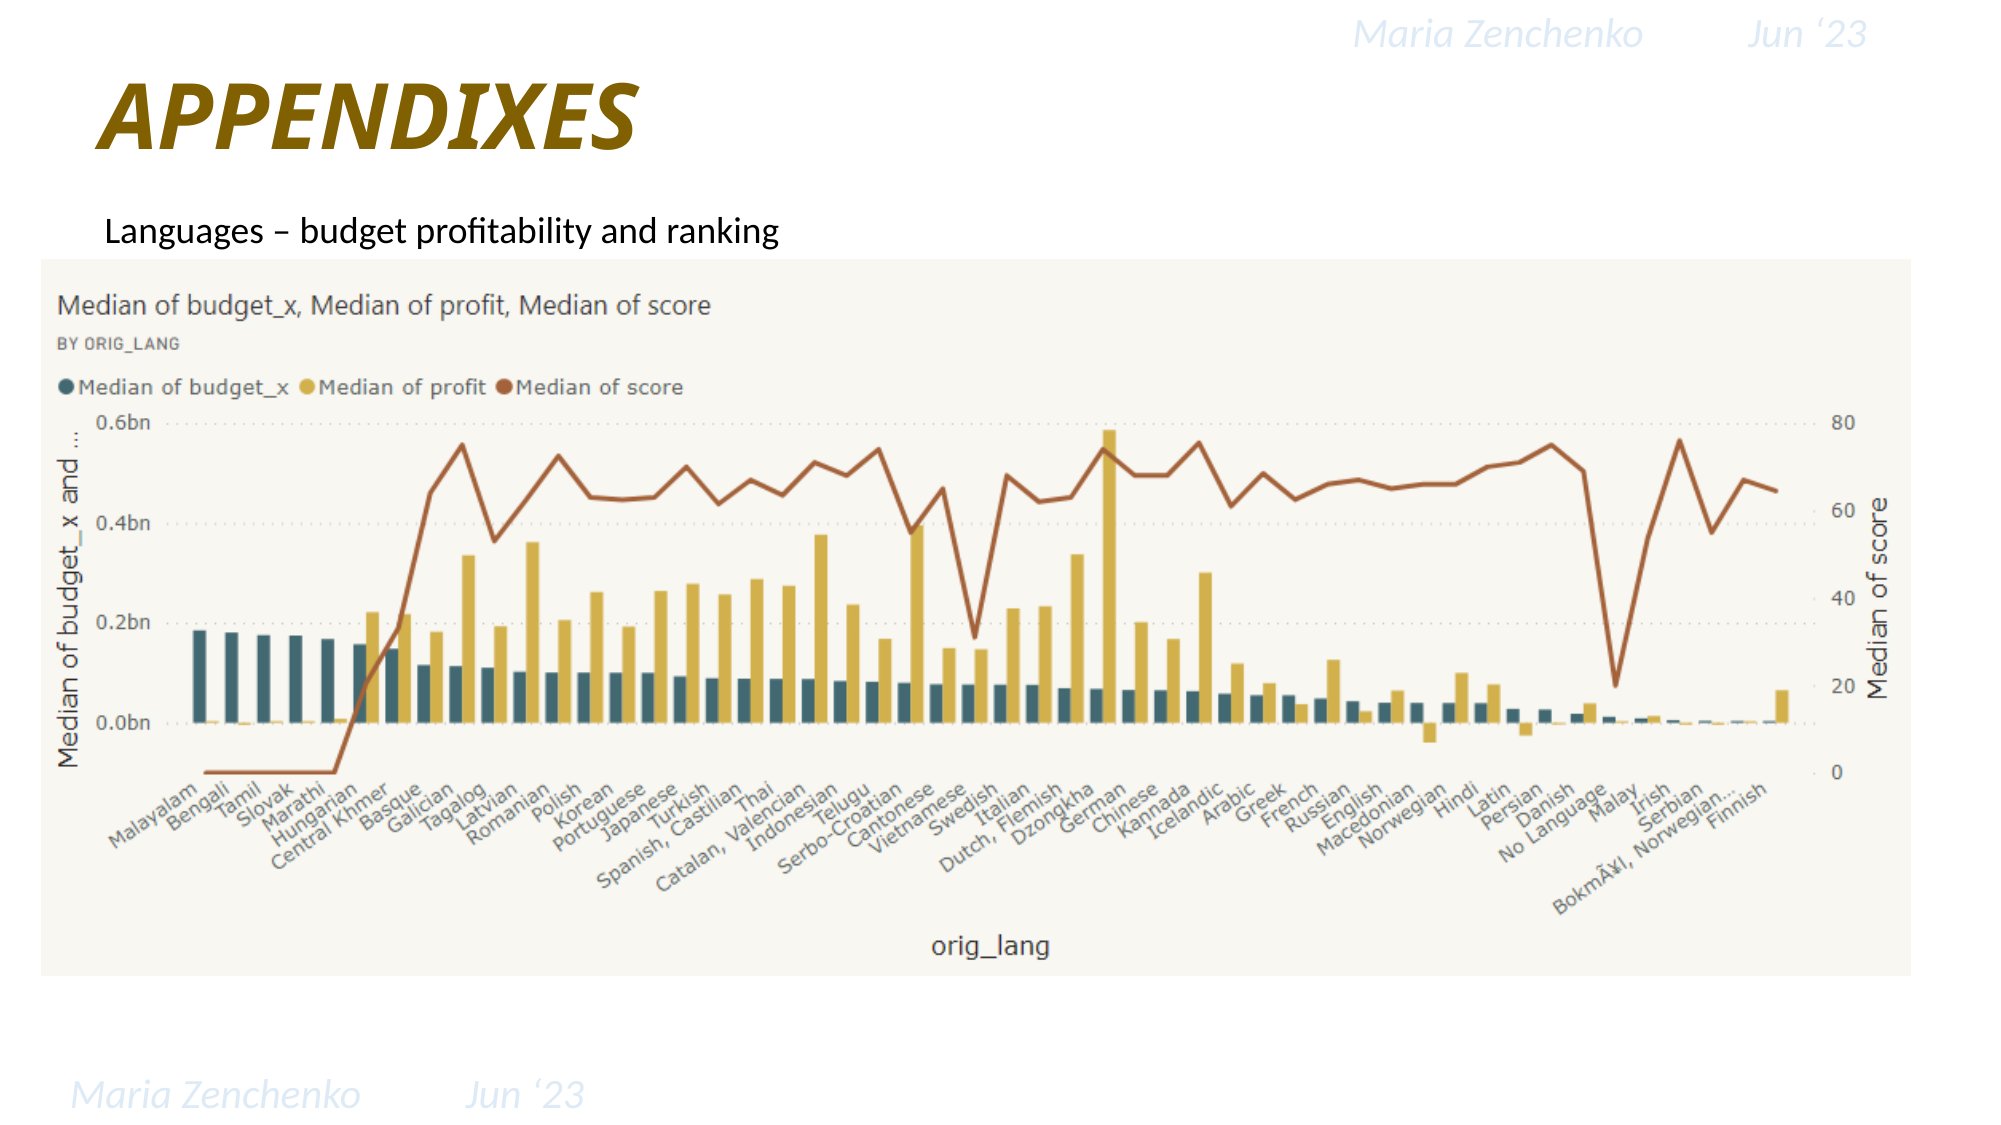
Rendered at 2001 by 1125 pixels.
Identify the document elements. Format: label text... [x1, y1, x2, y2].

picture [41, 259, 1911, 976]
text_box Languages – budget profitability and ranking [89, 199, 796, 259]
title APPENDIXES [85, 62, 1811, 200]
